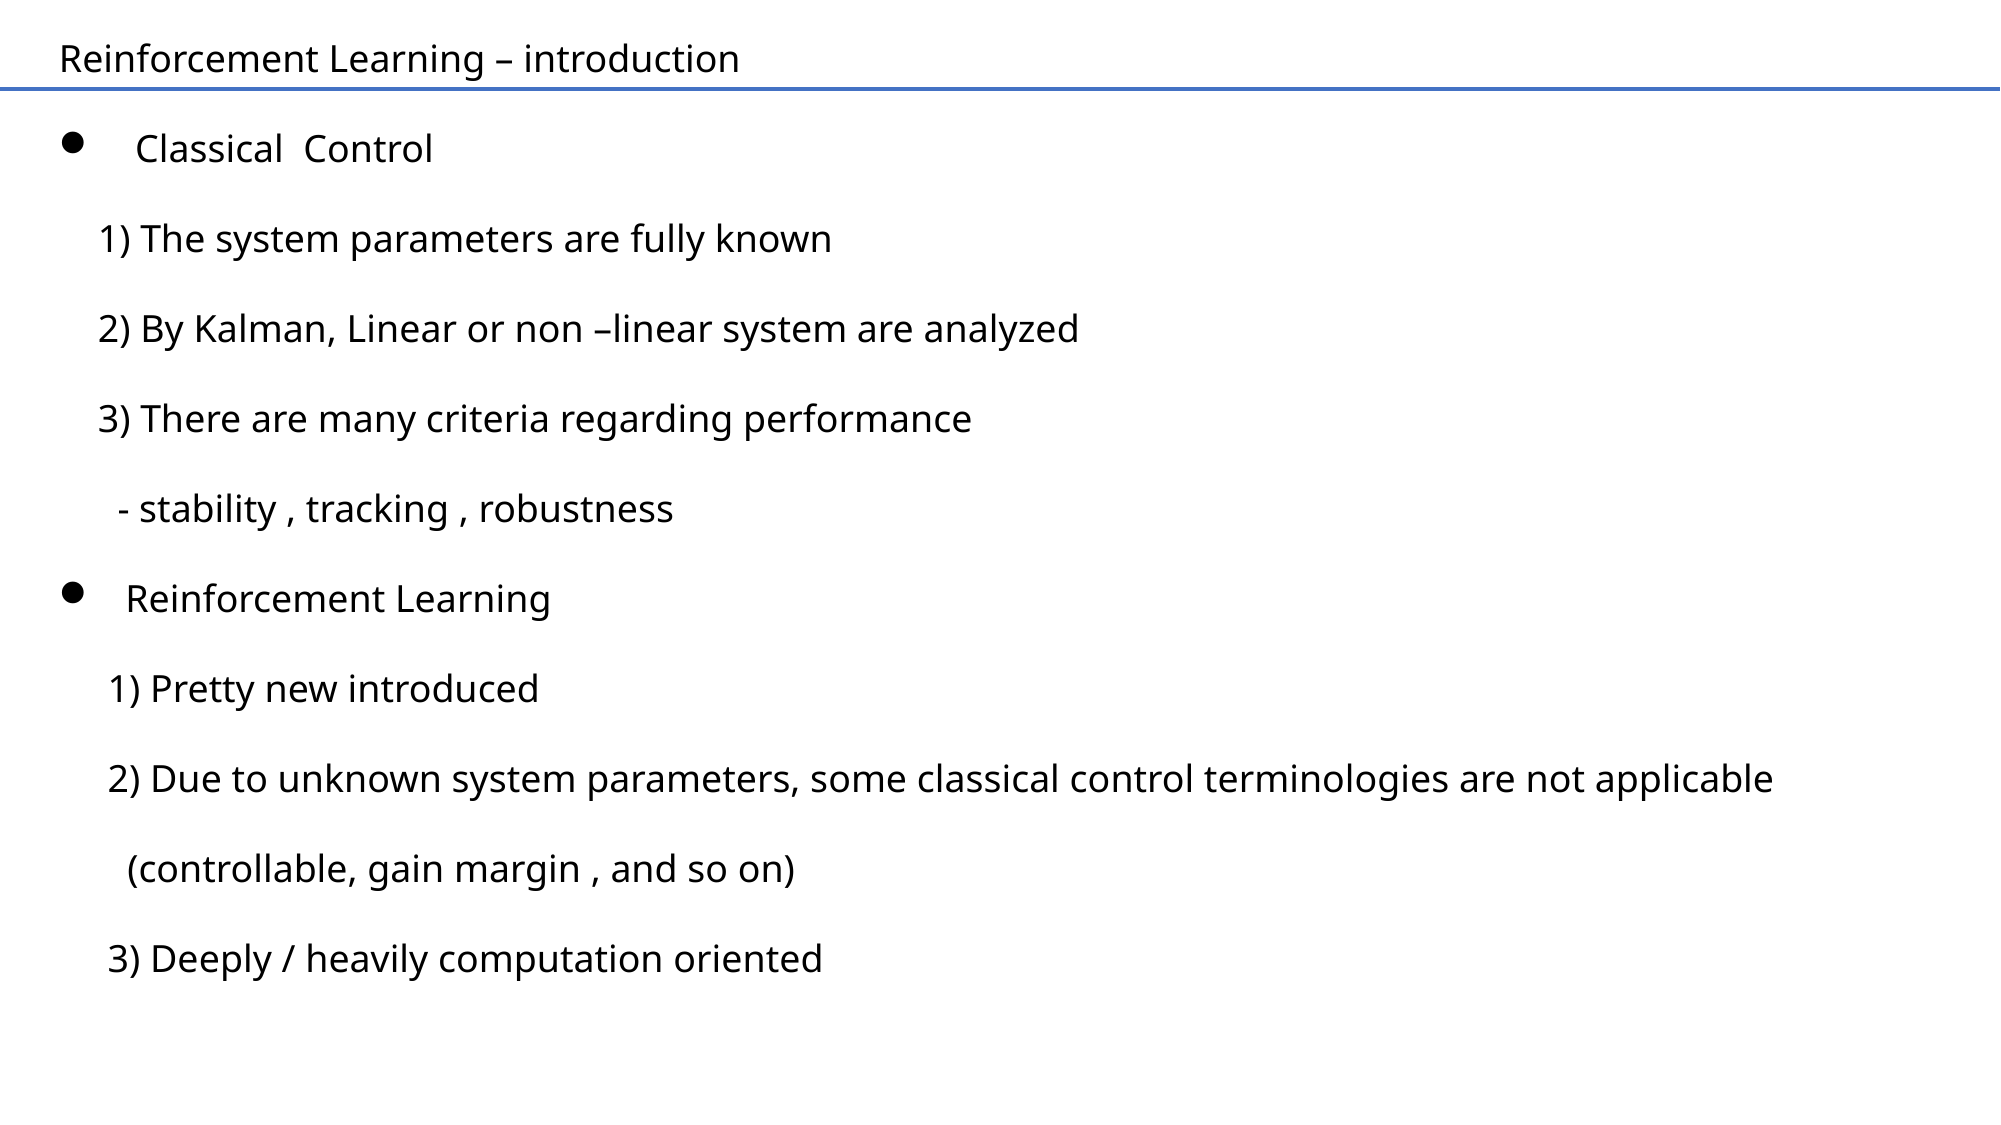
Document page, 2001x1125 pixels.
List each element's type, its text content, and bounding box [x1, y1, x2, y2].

text_box Reinforcement Learning – introduction Classical Control 1) The system parameters are fully known 2) By Kalman, Linear or non –linear system are analyzed 3) There are many criteria regarding performance - stability , tracking , robustness Reinforcement Learning 1) Pretty new introduced 2) Due to unknown system parameters, some classical control terminologies are not applicable (controllable, gain margin , and so on) 3) Deeply / heavily computation oriented [44, 28, 1857, 88]
text_box Reinforcement Learning – introduction Classical Control 1) The system parameters are fully known 2) By Kalman, Linear or non –linear system are analyzed 3) There are many criteria regarding performance - stability , tracking , robustness Reinforcement Learning 1) Pretty new introduced 2) Due to unknown system parameters, some classical control terminologies are not applicable (controllable, gain margin , and so on) 3) Deeply / heavily computation oriented [44, 89, 1857, 1033]
